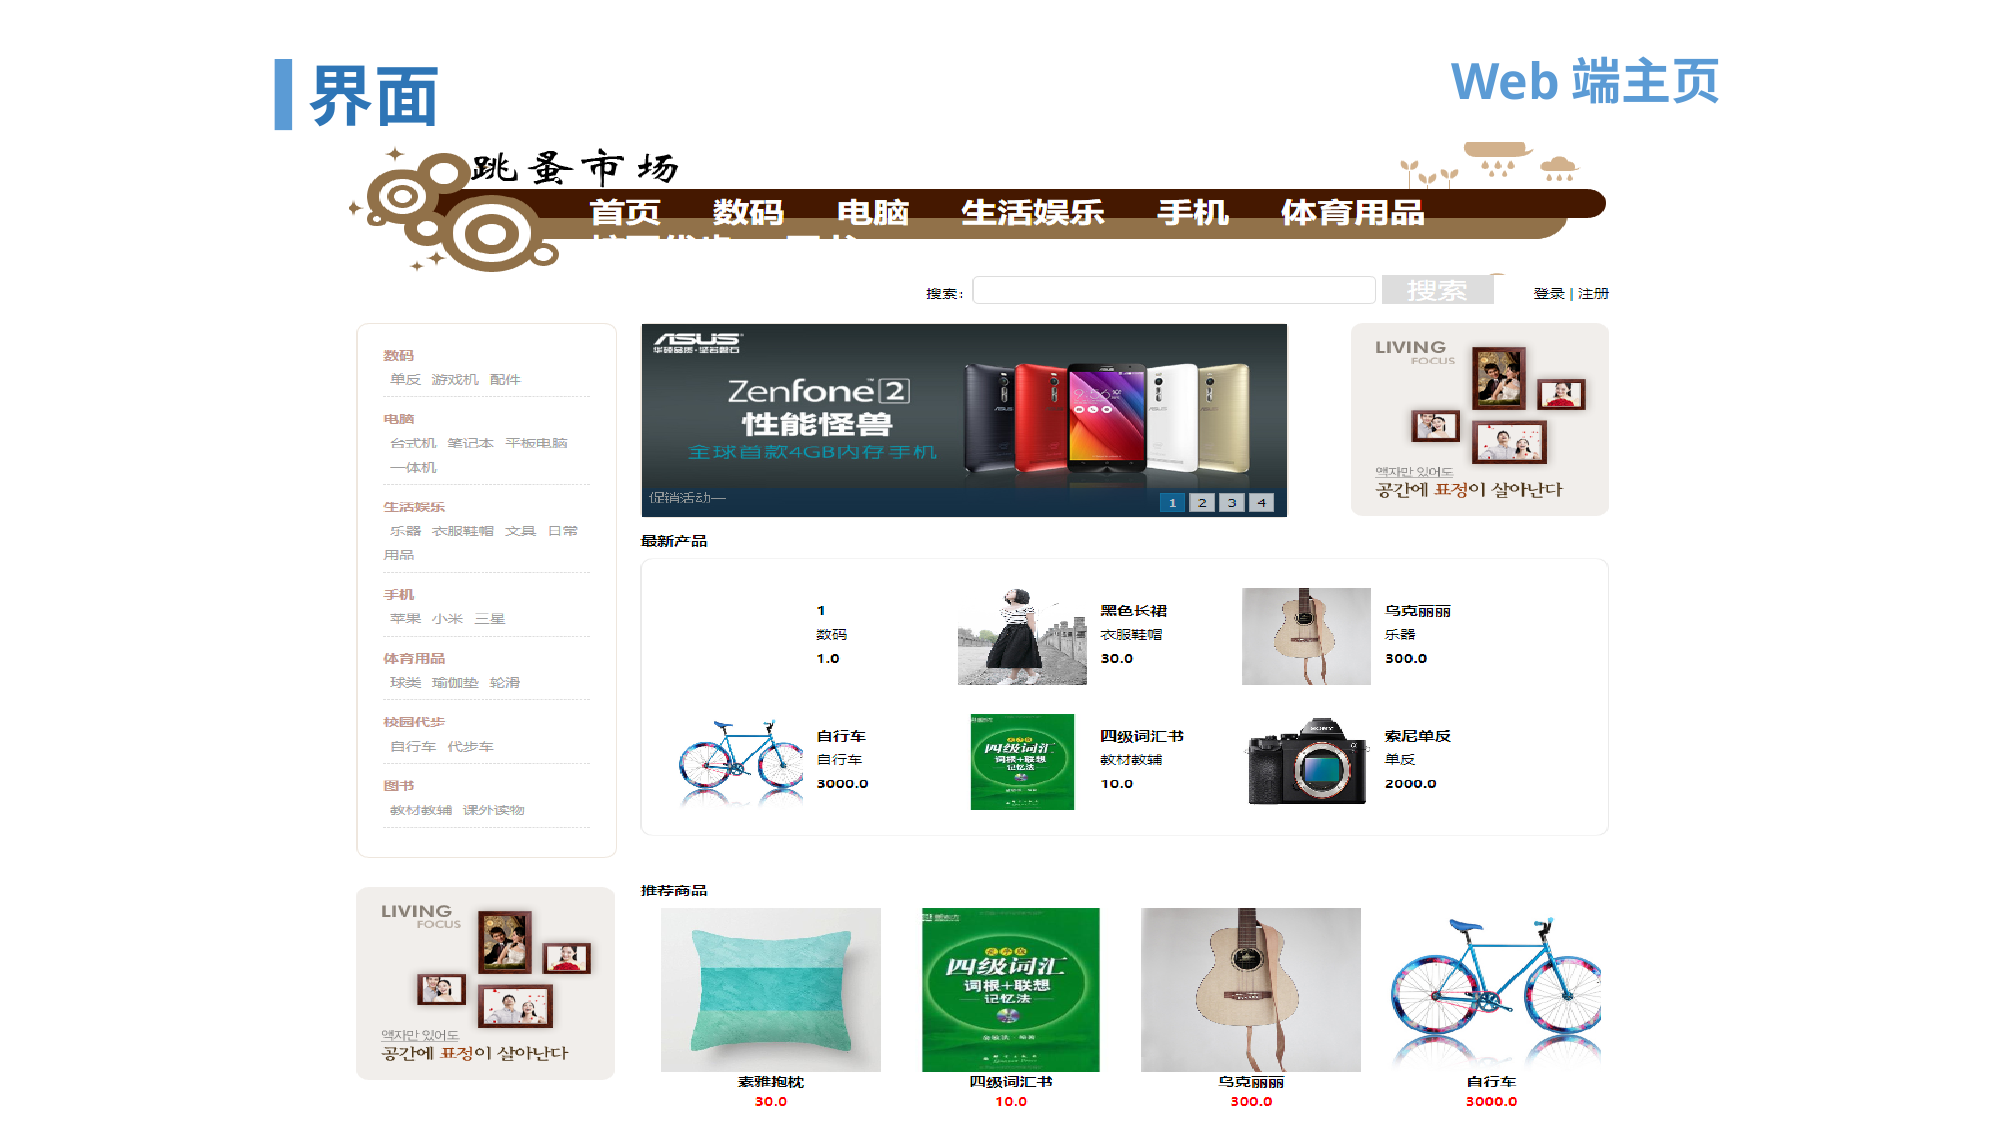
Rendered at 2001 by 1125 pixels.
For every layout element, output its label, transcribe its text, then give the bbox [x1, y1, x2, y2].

picture [348, 142, 1643, 1113]
text_box Web端主页 [1436, 41, 1737, 117]
text_box [274, 58, 293, 131]
text_box 界面 [293, 46, 457, 142]
